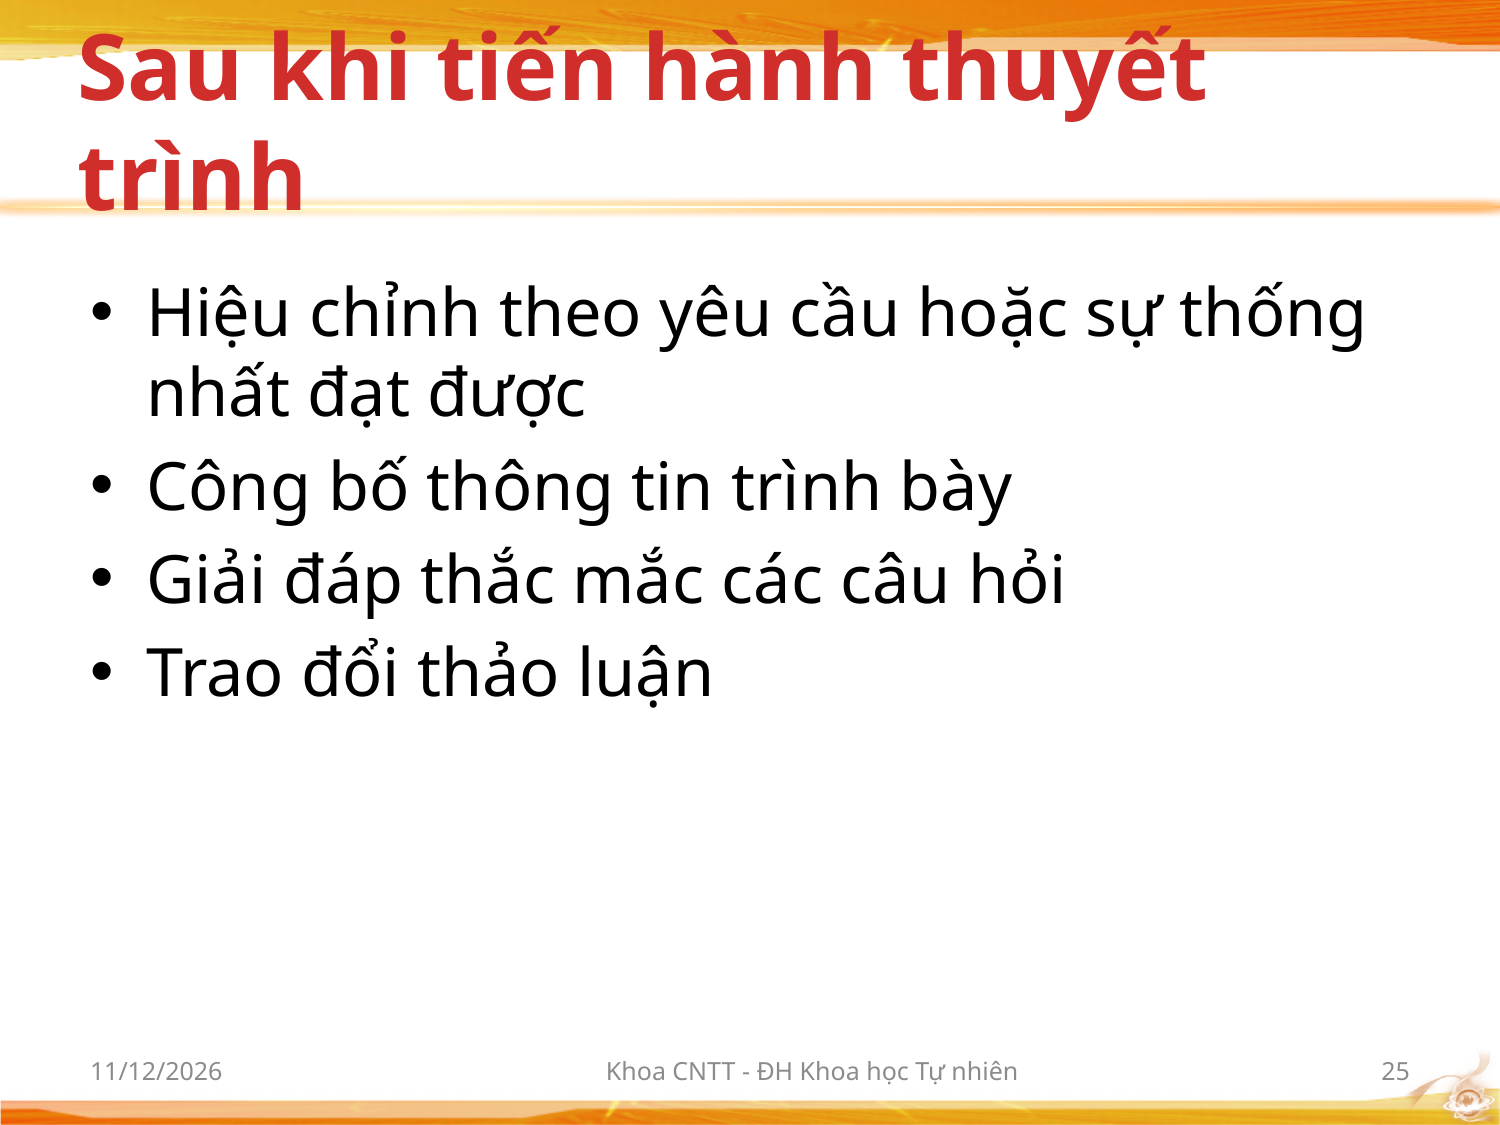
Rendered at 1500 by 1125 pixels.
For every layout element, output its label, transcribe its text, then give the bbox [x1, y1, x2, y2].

list Hiệu chỉnh theo yêu cầu hoặc sự thống nhất đạt được Công bố thông tin trình bày Giải đáp thắc mắc các câu hỏi Trao đổi thảo luận [75, 262, 1425, 1005]
picture [0, 0, 1500, 63]
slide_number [75, 1042, 238, 1103]
picture [2, 1088, 1399, 1124]
footer Khoa CNTT - ĐH Khoa học Tự nhiên [312, 1042, 1313, 1103]
title Sau khi tiến hành thuyết trình [62, 24, 1475, 213]
slide_number 25 [1337, 1042, 1425, 1103]
